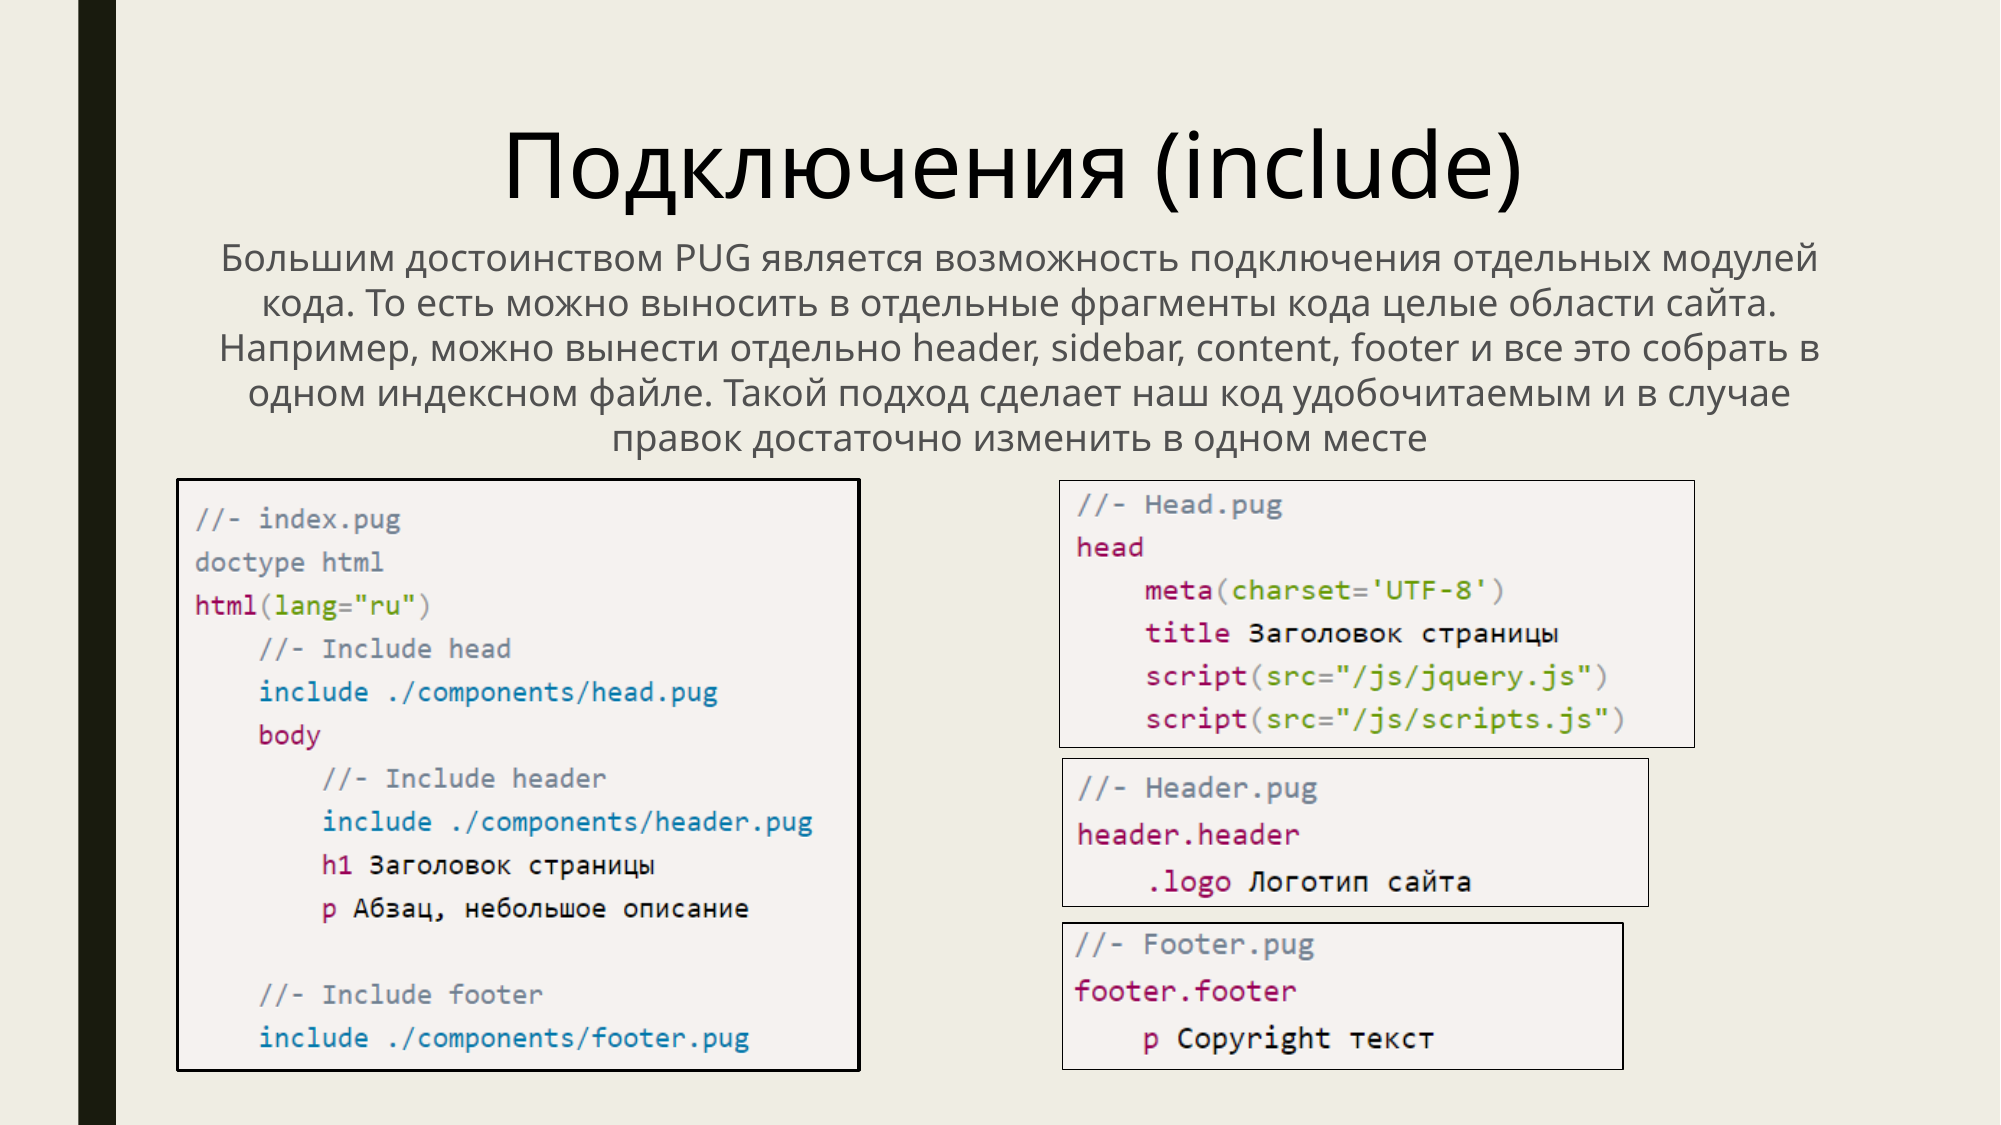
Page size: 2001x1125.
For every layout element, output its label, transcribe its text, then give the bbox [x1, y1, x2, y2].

picture [1059, 481, 1695, 747]
picture [1063, 759, 1648, 906]
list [179, 481, 858, 1069]
title Подключения (include) [225, 112, 1800, 226]
picture [1063, 923, 1623, 1069]
text_box Большим достоинством PUG является возможность подключения отдельных модулей кода. То есть можно выносить в отдельные фрагменты кода целые области сайта. Например, можно вынести отдельно header, sidebar, content, footer и все это собрать в одном индексном файле. Такой подход сделает наш код удобочитаемым и в случае правок достаточно изменить в одном месте [193, 226, 1847, 467]
